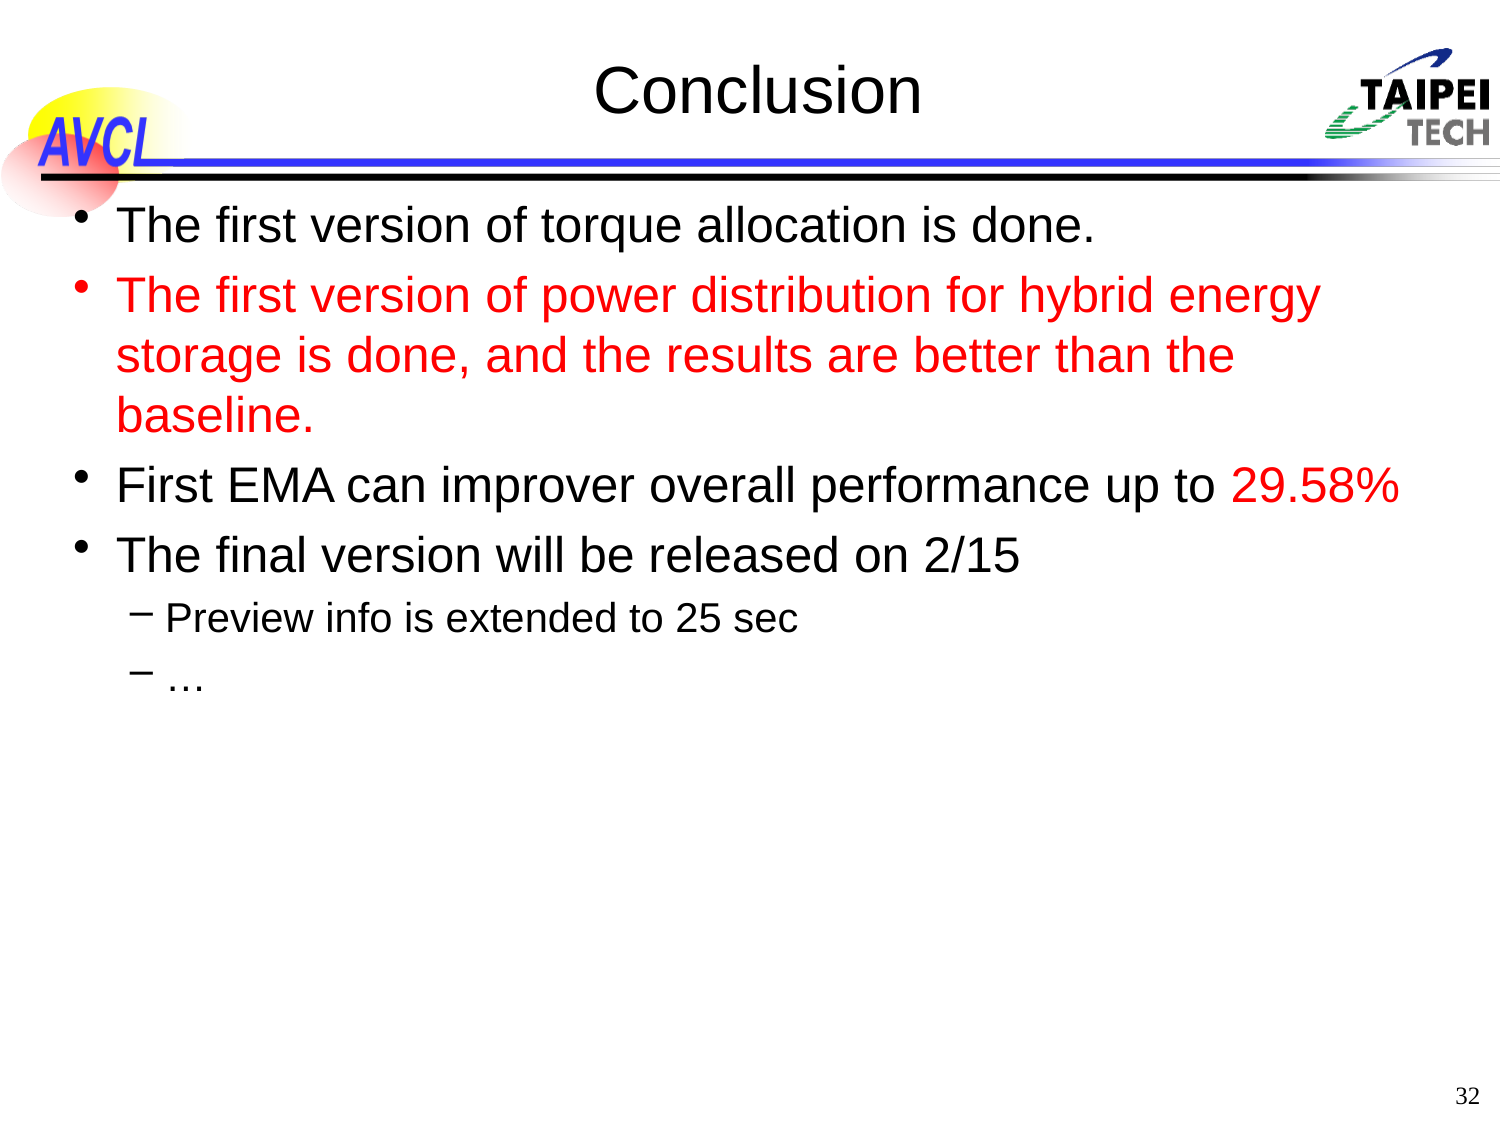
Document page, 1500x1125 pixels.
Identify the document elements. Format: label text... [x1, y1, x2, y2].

title Conclusion [171, 18, 1346, 155]
slide_number 32 [1406, 1065, 1496, 1125]
picture [1, 42, 1500, 217]
list The first version of torque allocation is done. The first version of power distribution for hybrid energy storage is done, and the results are better than the baseline. First EMA can improver overall performance up to 29.58% The final version will be released on 2/15 Preview info is extended to 25 sec … [58, 185, 1442, 1066]
